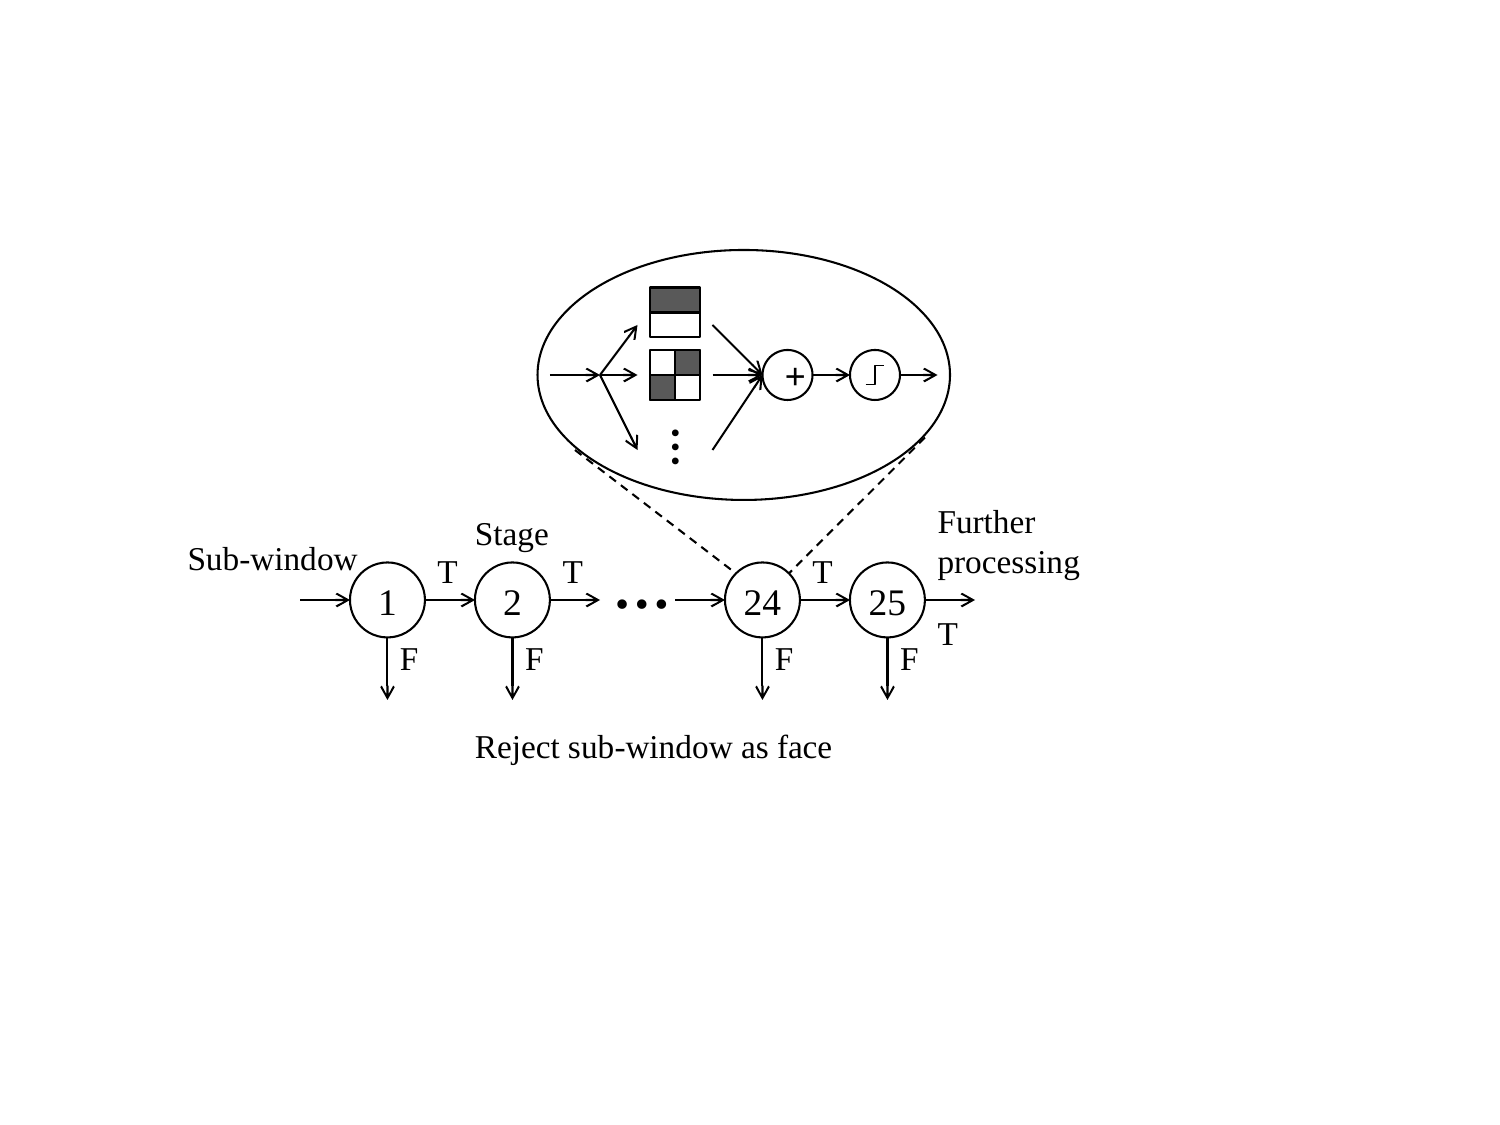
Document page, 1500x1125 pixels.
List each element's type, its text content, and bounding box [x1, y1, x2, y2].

text_box [847, 347, 903, 403]
text_box Sub-window [185, 535, 390, 580]
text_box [599, 374, 638, 451]
text_box Further processing [935, 498, 1102, 582]
text_box F [898, 635, 940, 680]
text_box … [610, 583, 665, 622]
text_box Stage [473, 510, 564, 554]
text_box [648, 314, 702, 340]
text_box [648, 373, 677, 402]
text_box F [398, 635, 440, 680]
text_box 2 [472, 560, 552, 640]
text_box 24 [722, 560, 802, 640]
text_box F [523, 635, 565, 680]
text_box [712, 324, 763, 374]
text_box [599, 324, 638, 374]
text_box F [773, 635, 815, 680]
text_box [712, 374, 763, 451]
text_box … [662, 424, 707, 448]
text_box T [810, 583, 852, 592]
text_box [535, 247, 953, 503]
text_box Reject sub-window as face [473, 723, 864, 767]
text_box [648, 348, 702, 402]
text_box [574, 449, 737, 574]
text_box + [766, 347, 815, 403]
text_box T [560, 548, 602, 592]
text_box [788, 437, 926, 574]
text_box T [435, 548, 477, 592]
text_box 1 [347, 560, 427, 640]
text_box [648, 285, 702, 314]
text_box T [935, 610, 977, 655]
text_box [865, 365, 885, 385]
text_box 25 [847, 582, 927, 640]
